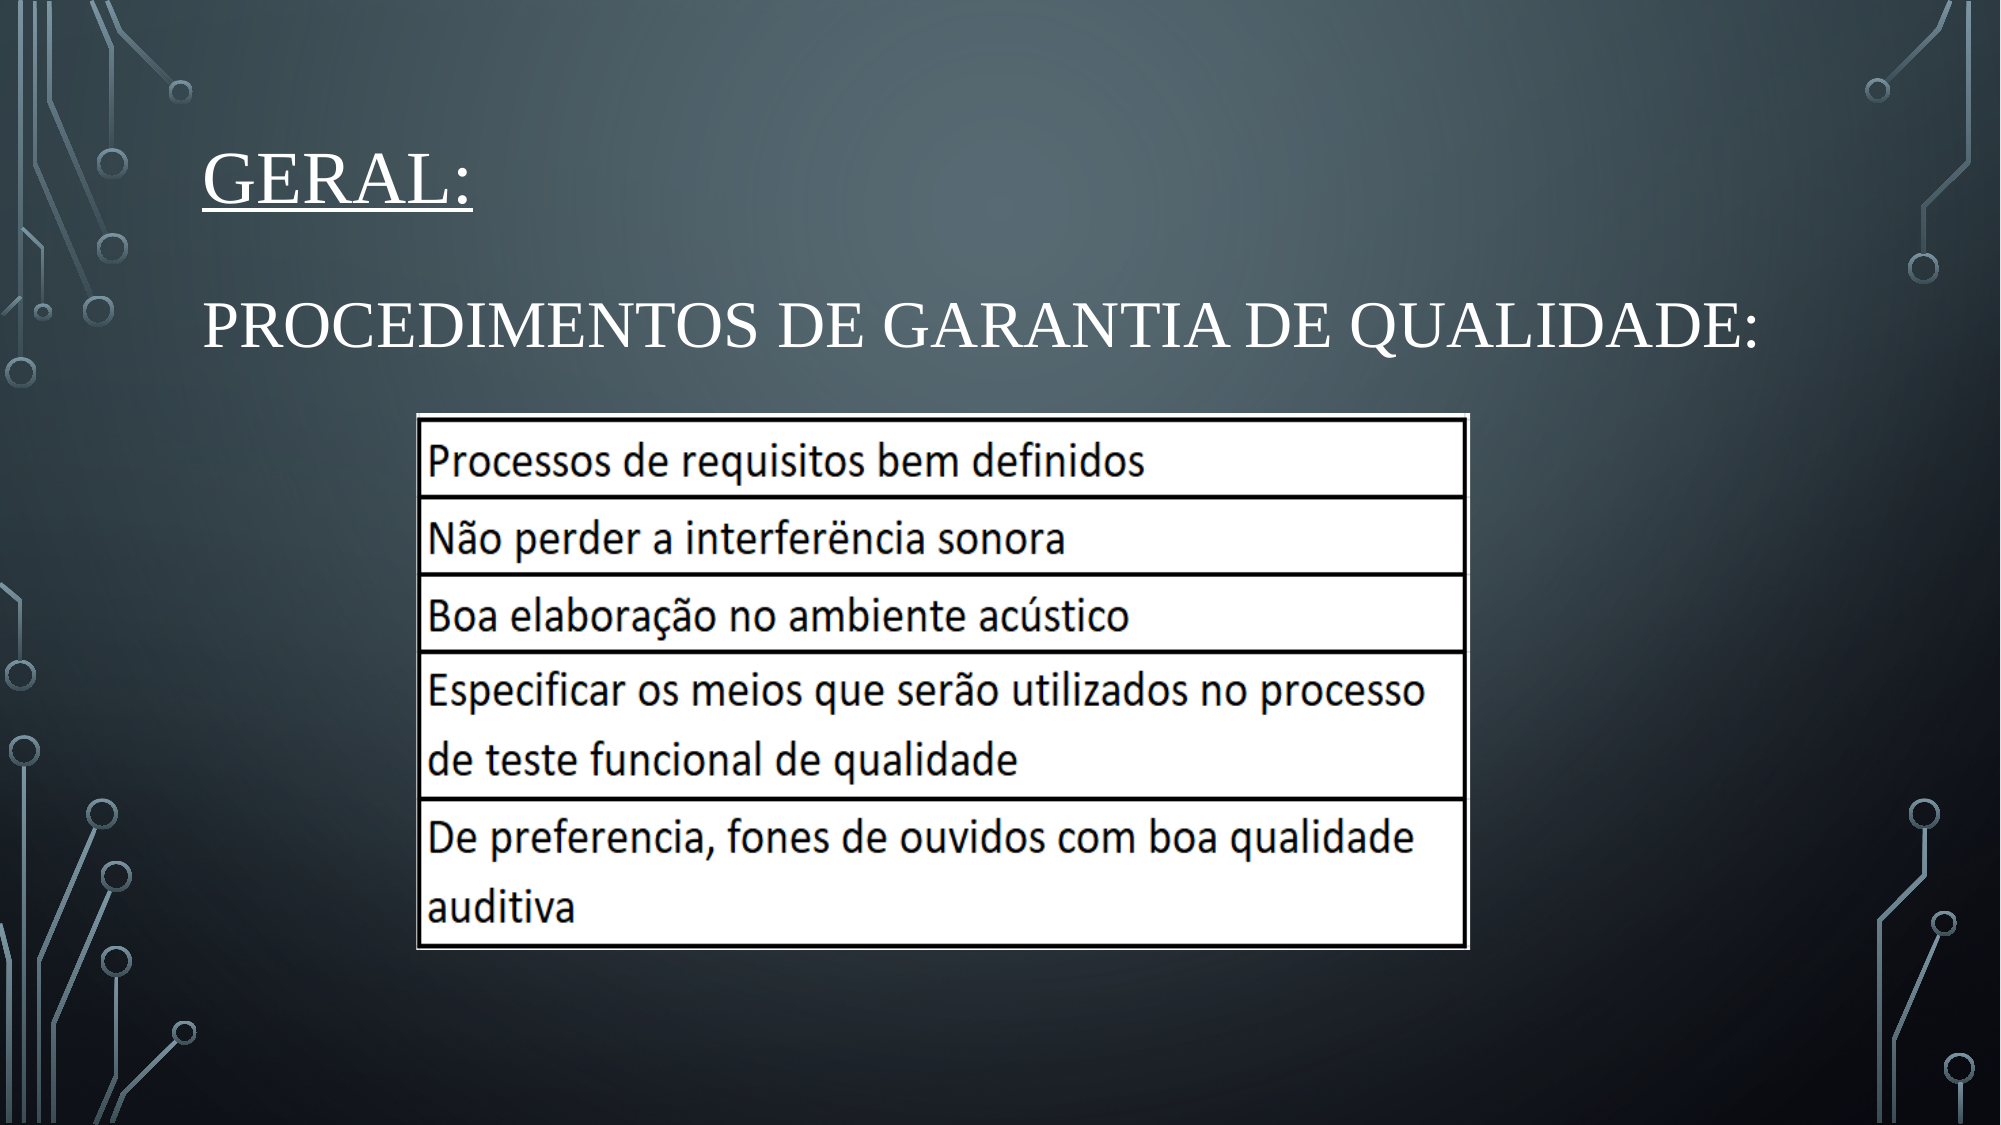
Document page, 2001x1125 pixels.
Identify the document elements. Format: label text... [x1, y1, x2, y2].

list PROCEDIMENTOS DE GARANTIA DE QUALIDADE: [187, 257, 1813, 950]
title Geral: [187, 101, 1813, 257]
picture [416, 413, 1471, 951]
